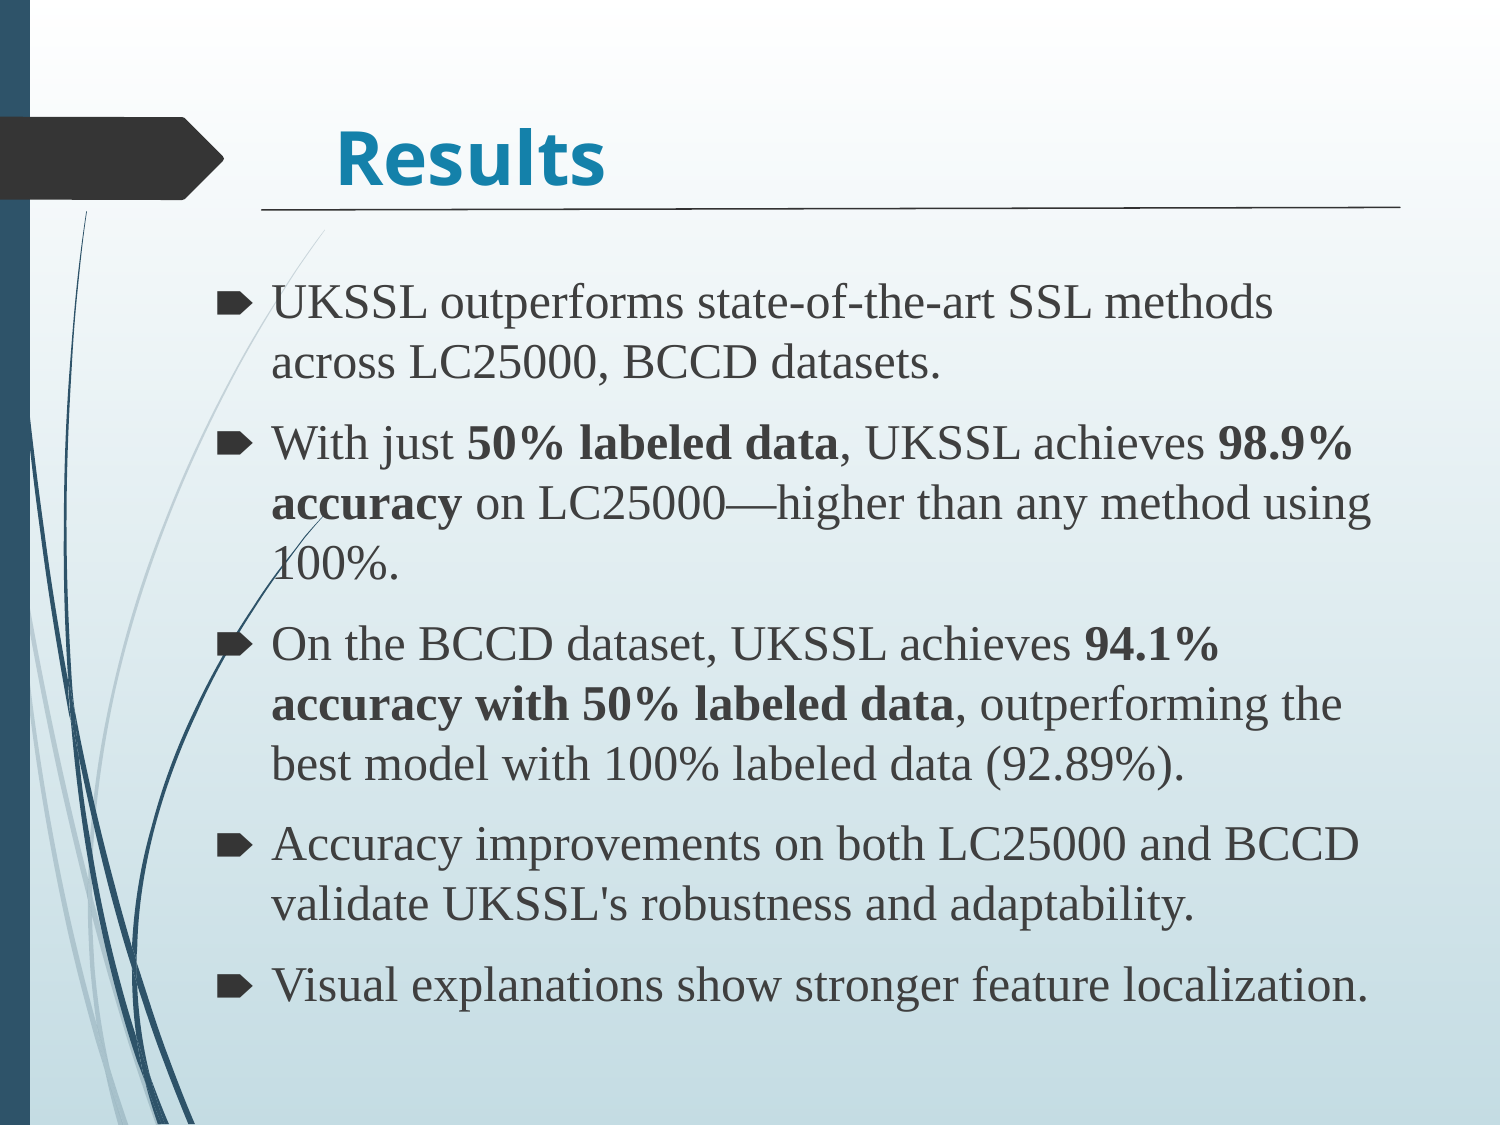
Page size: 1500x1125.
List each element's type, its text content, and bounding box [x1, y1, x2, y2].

title Results [319, 102, 1400, 206]
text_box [261, 207, 1401, 211]
list UKSSL outperforms state-of-the-art SSL methods across LC25000, BCCD datasets. With just 50% labeled data, UKSSL achieves 98.9% accuracy on LC25000—higher than any method using 100%. On the BCCD dataset, UKSSL achieves 94.1% accuracy with 50% labeled data, outperforming the best model with 100% labeled data (92.89%). Accuracy improvements on both LC25000 and BCCD validate UKSSL's robustness and adaptability. Visual explanations show stronger feature localization. [199, 179, 1390, 1072]
title Results [1390, 219, 1400, 313]
